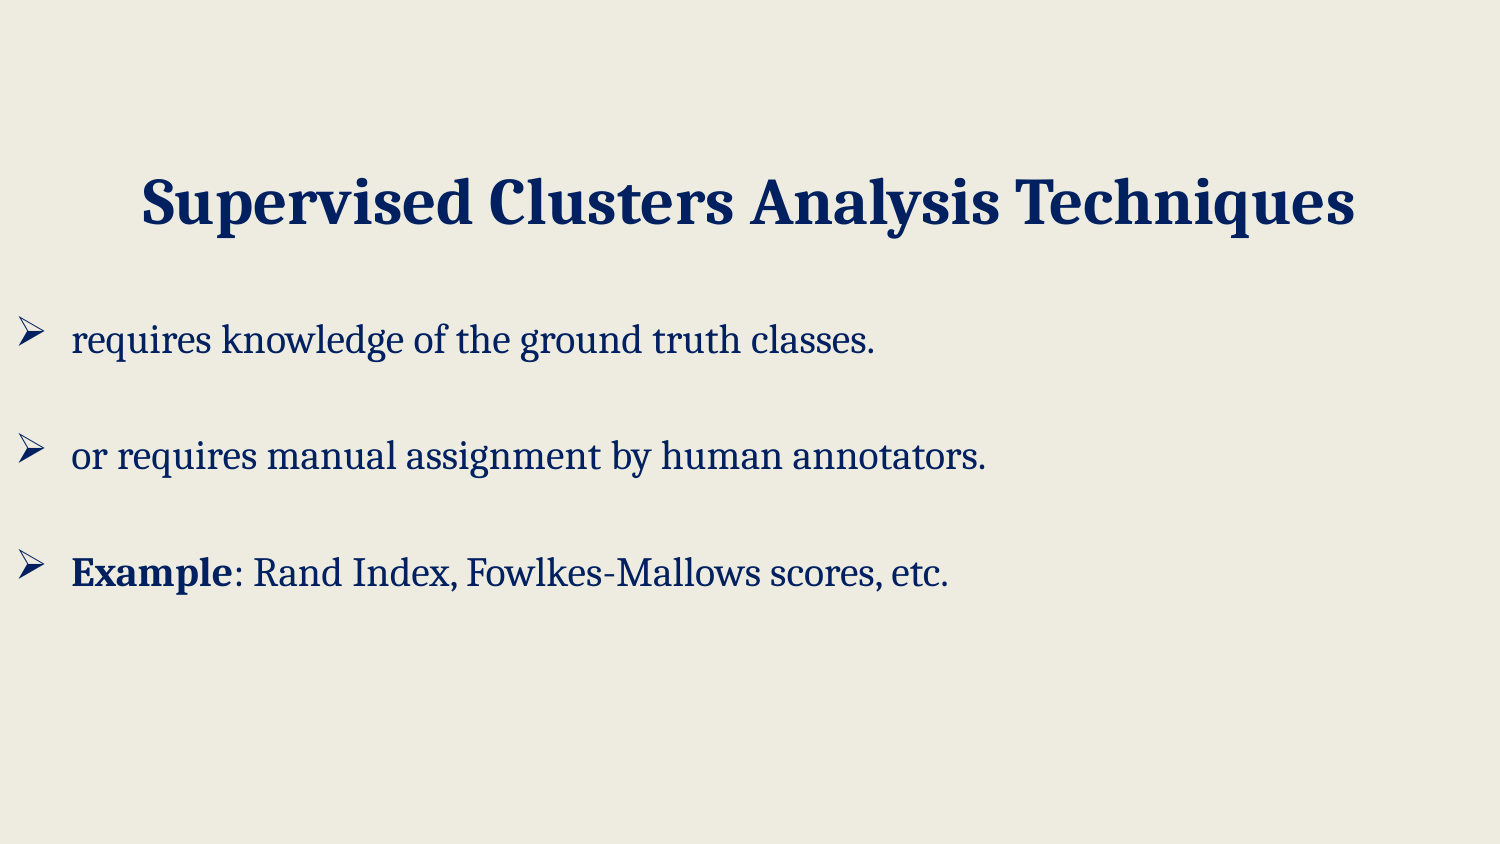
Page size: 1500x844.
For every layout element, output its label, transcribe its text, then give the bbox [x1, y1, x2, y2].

title Supervised Clusters Analysis Techniques [0, 150, 1500, 263]
list requires knowledge of the ground truth classes. or requires manual assignment by human annotators. Example: Rand Index, Fowlkes-Mallows scores, etc. [0, 303, 1500, 645]
